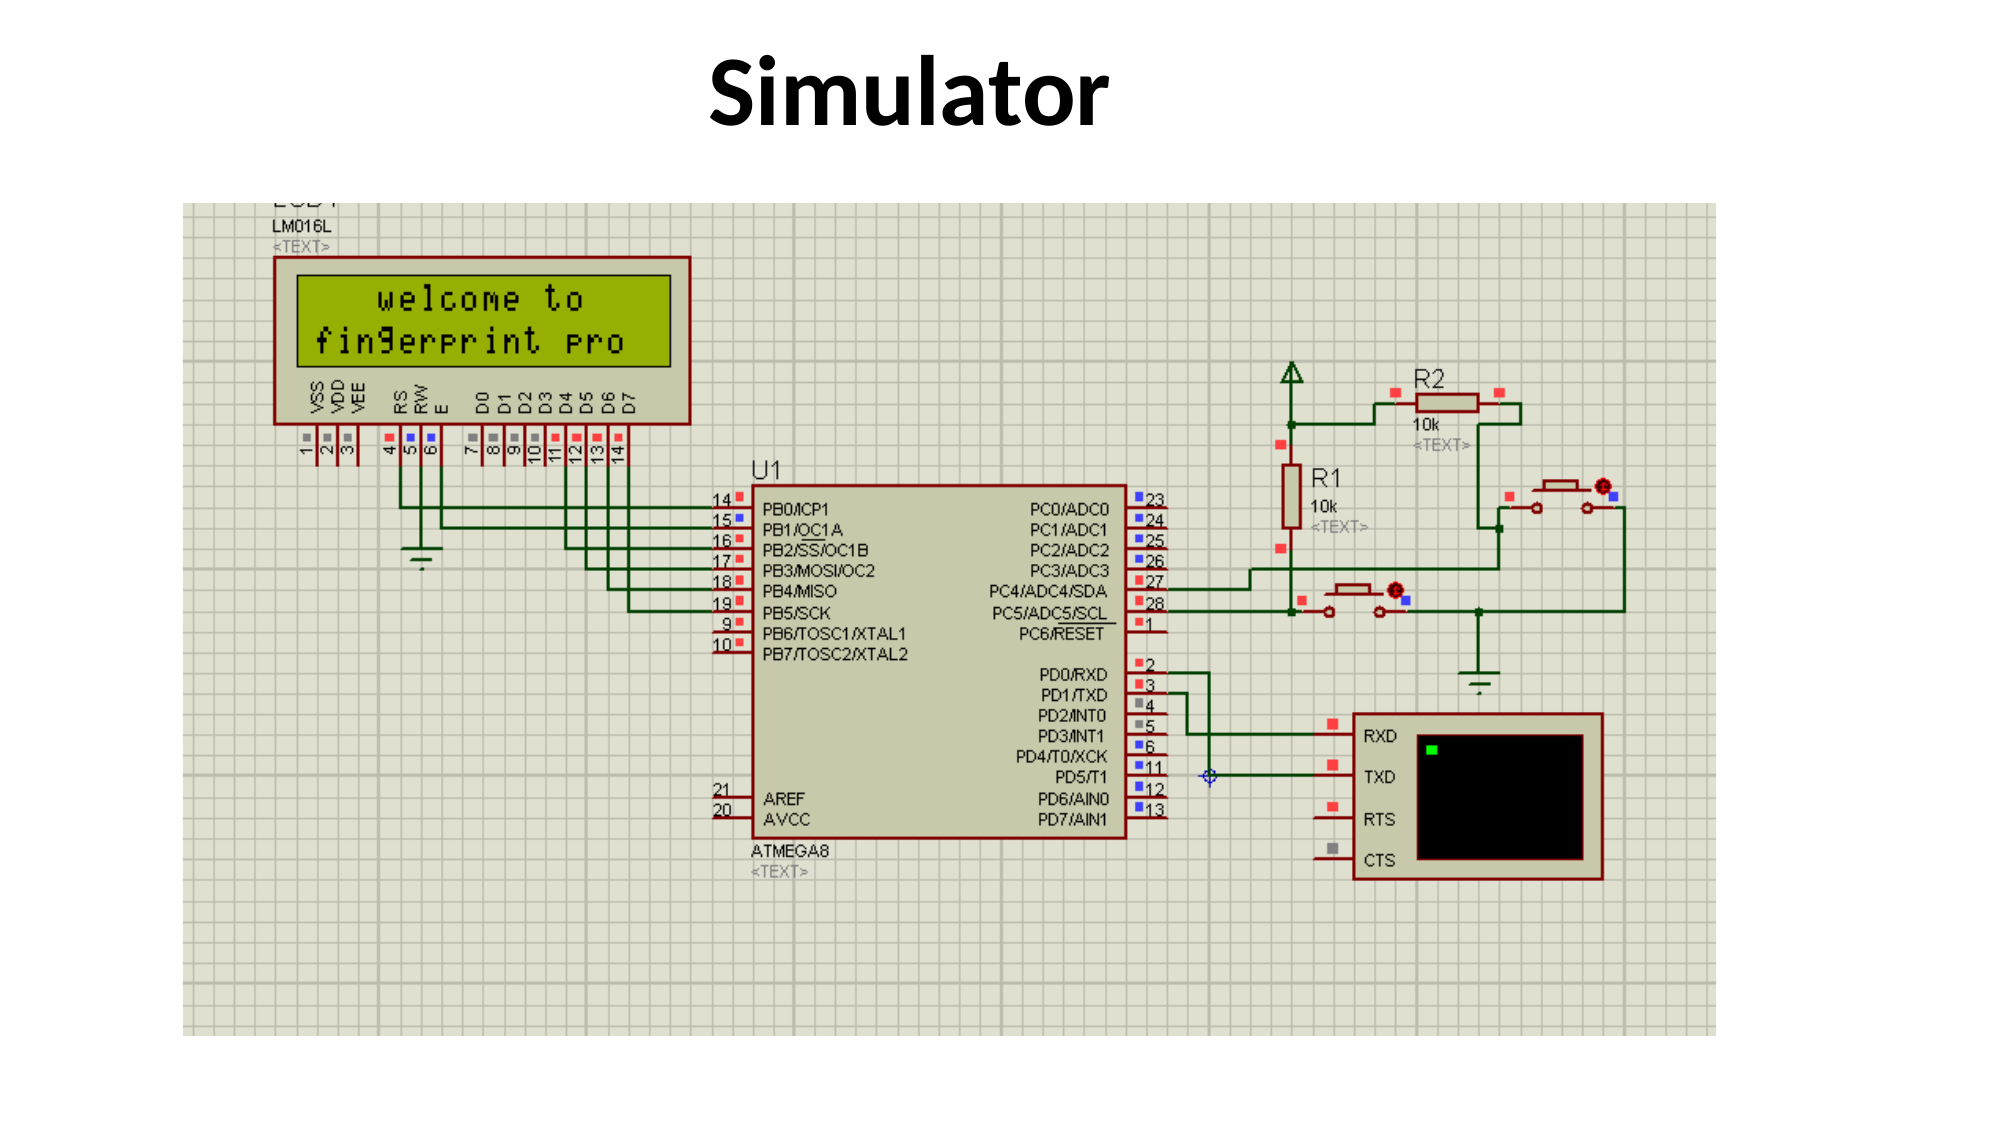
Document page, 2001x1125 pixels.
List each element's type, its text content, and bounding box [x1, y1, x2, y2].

picture [182, 203, 1717, 1036]
text_box Simulator [693, 18, 1206, 154]
